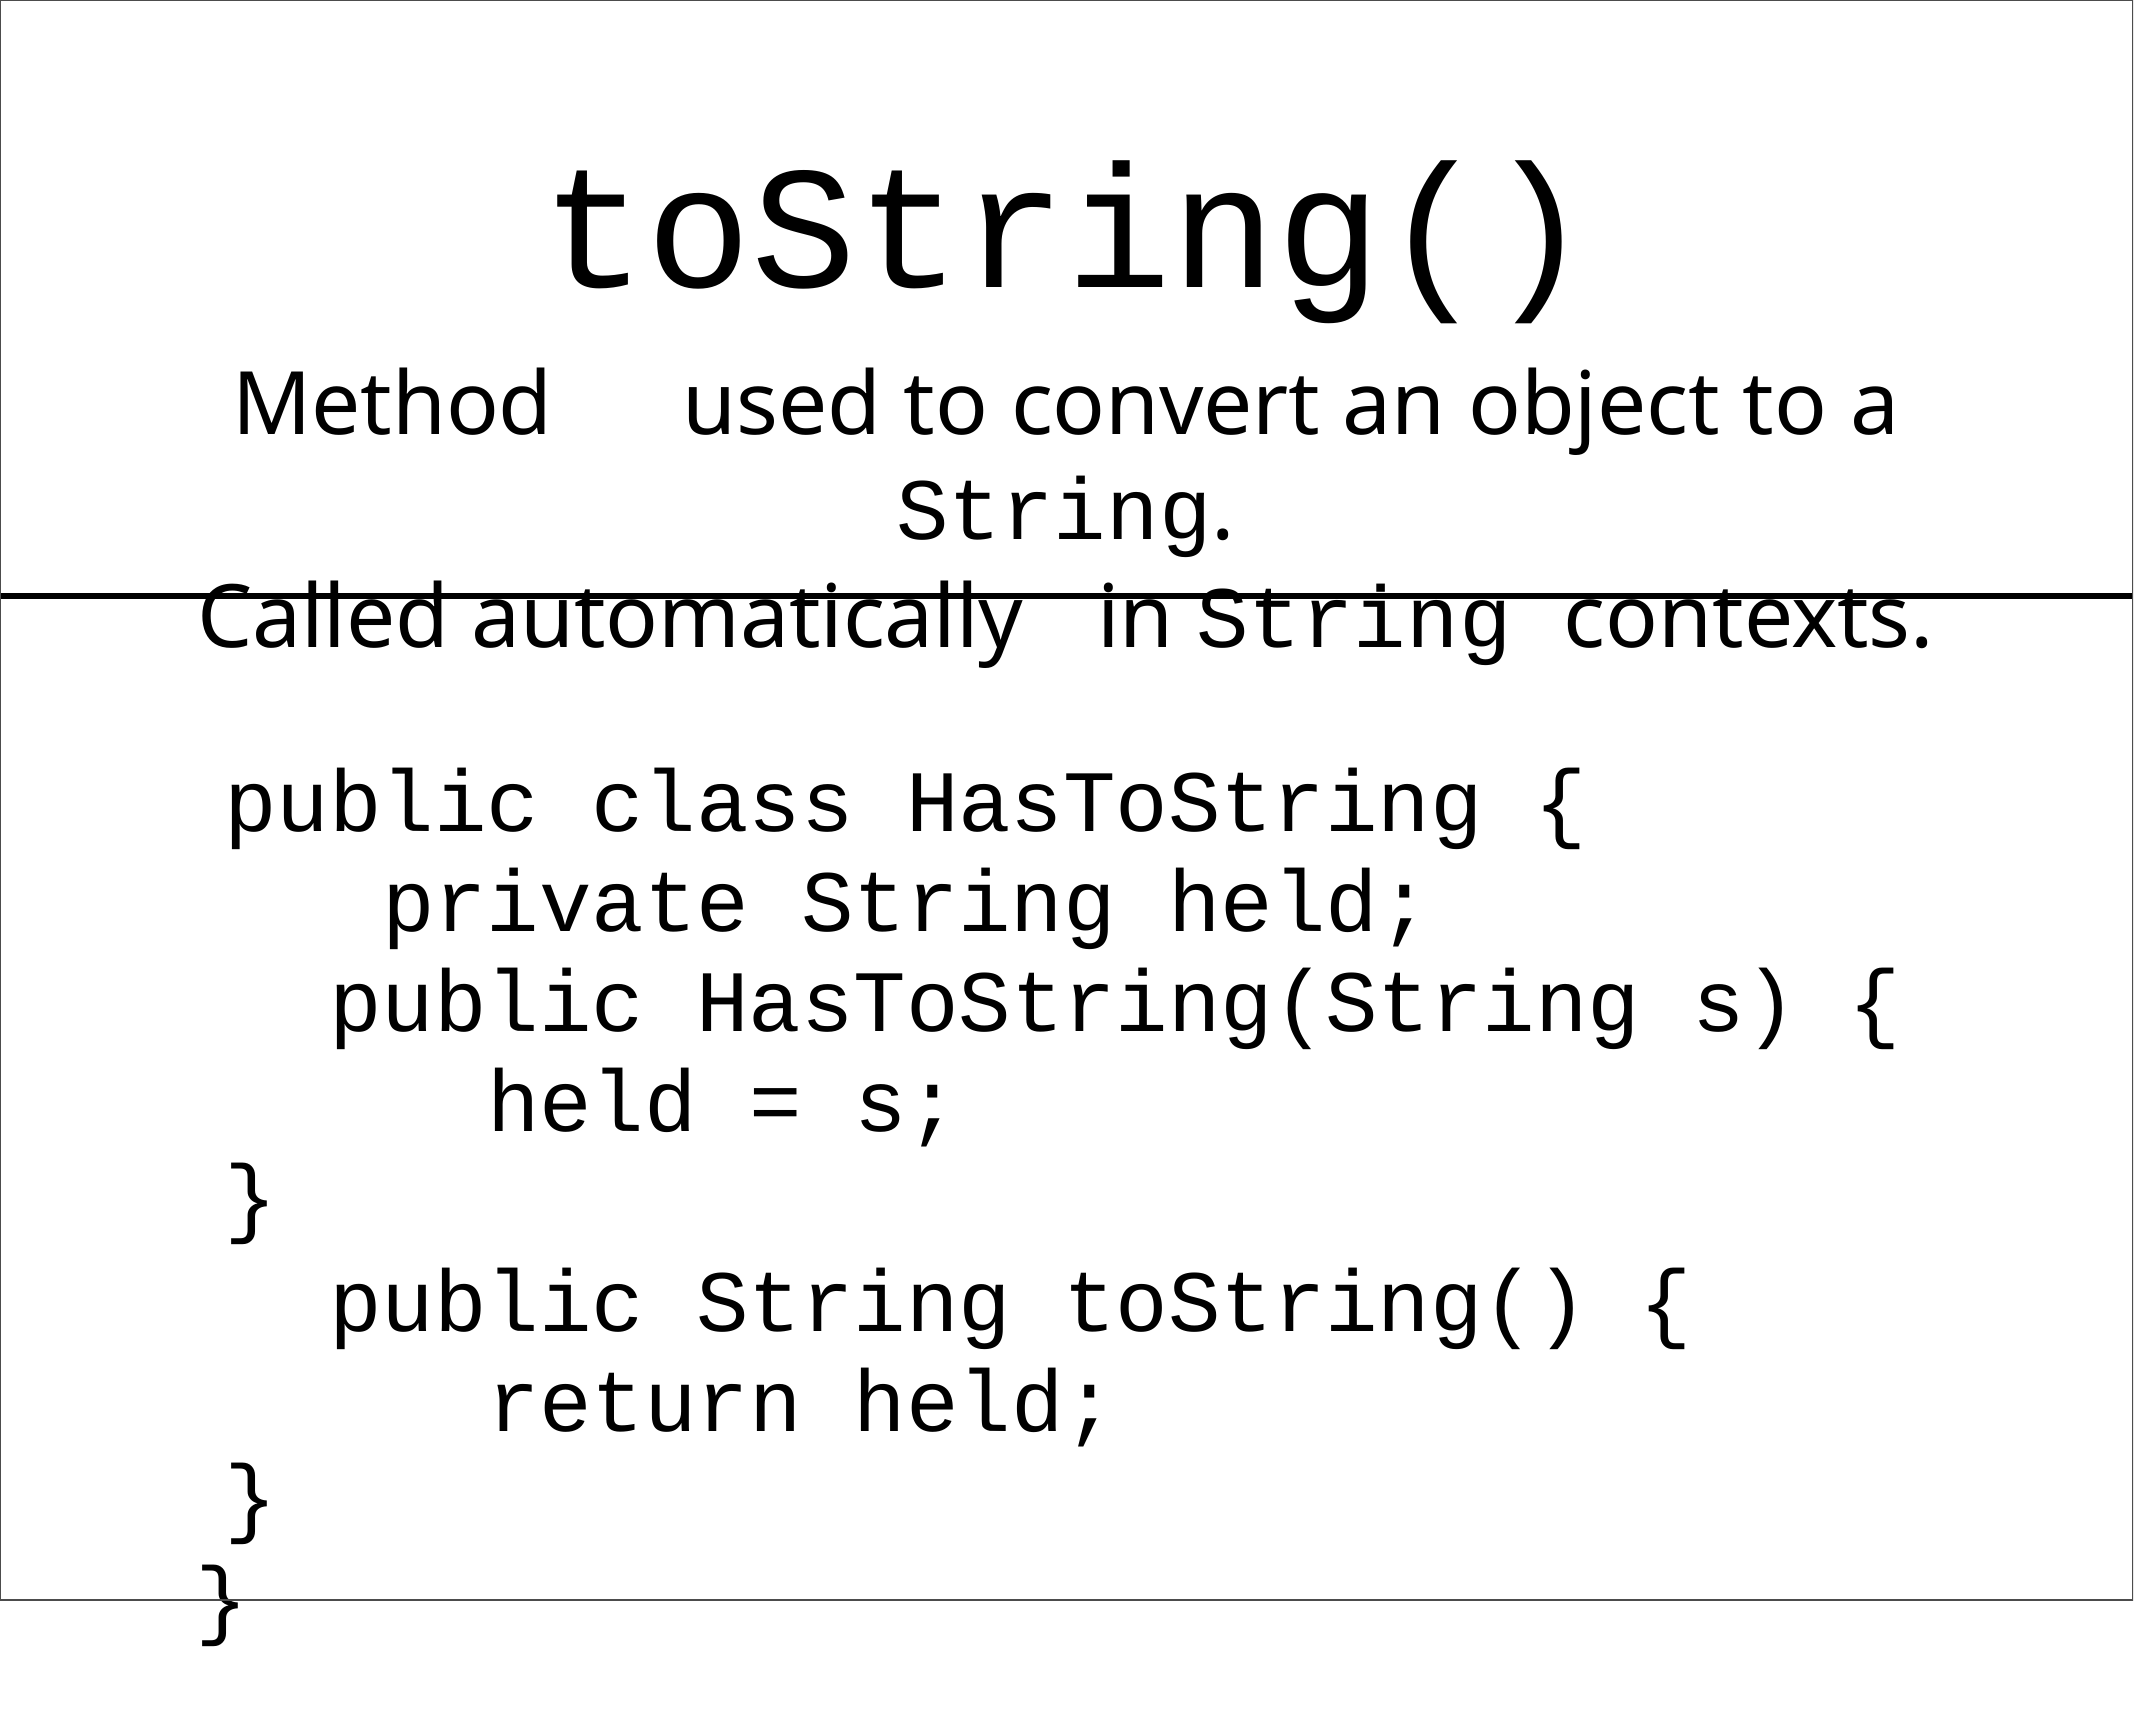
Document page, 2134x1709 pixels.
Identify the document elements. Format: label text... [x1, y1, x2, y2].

text_box Method used to convert an object to a String. Called automatically in String contexts. public class HasToString { private String held; public HasToString(String s) { held = s; } public String toString() { return held; } } [195, 1600, 1936, 1647]
text_box [0, 0, 2134, 1600]
